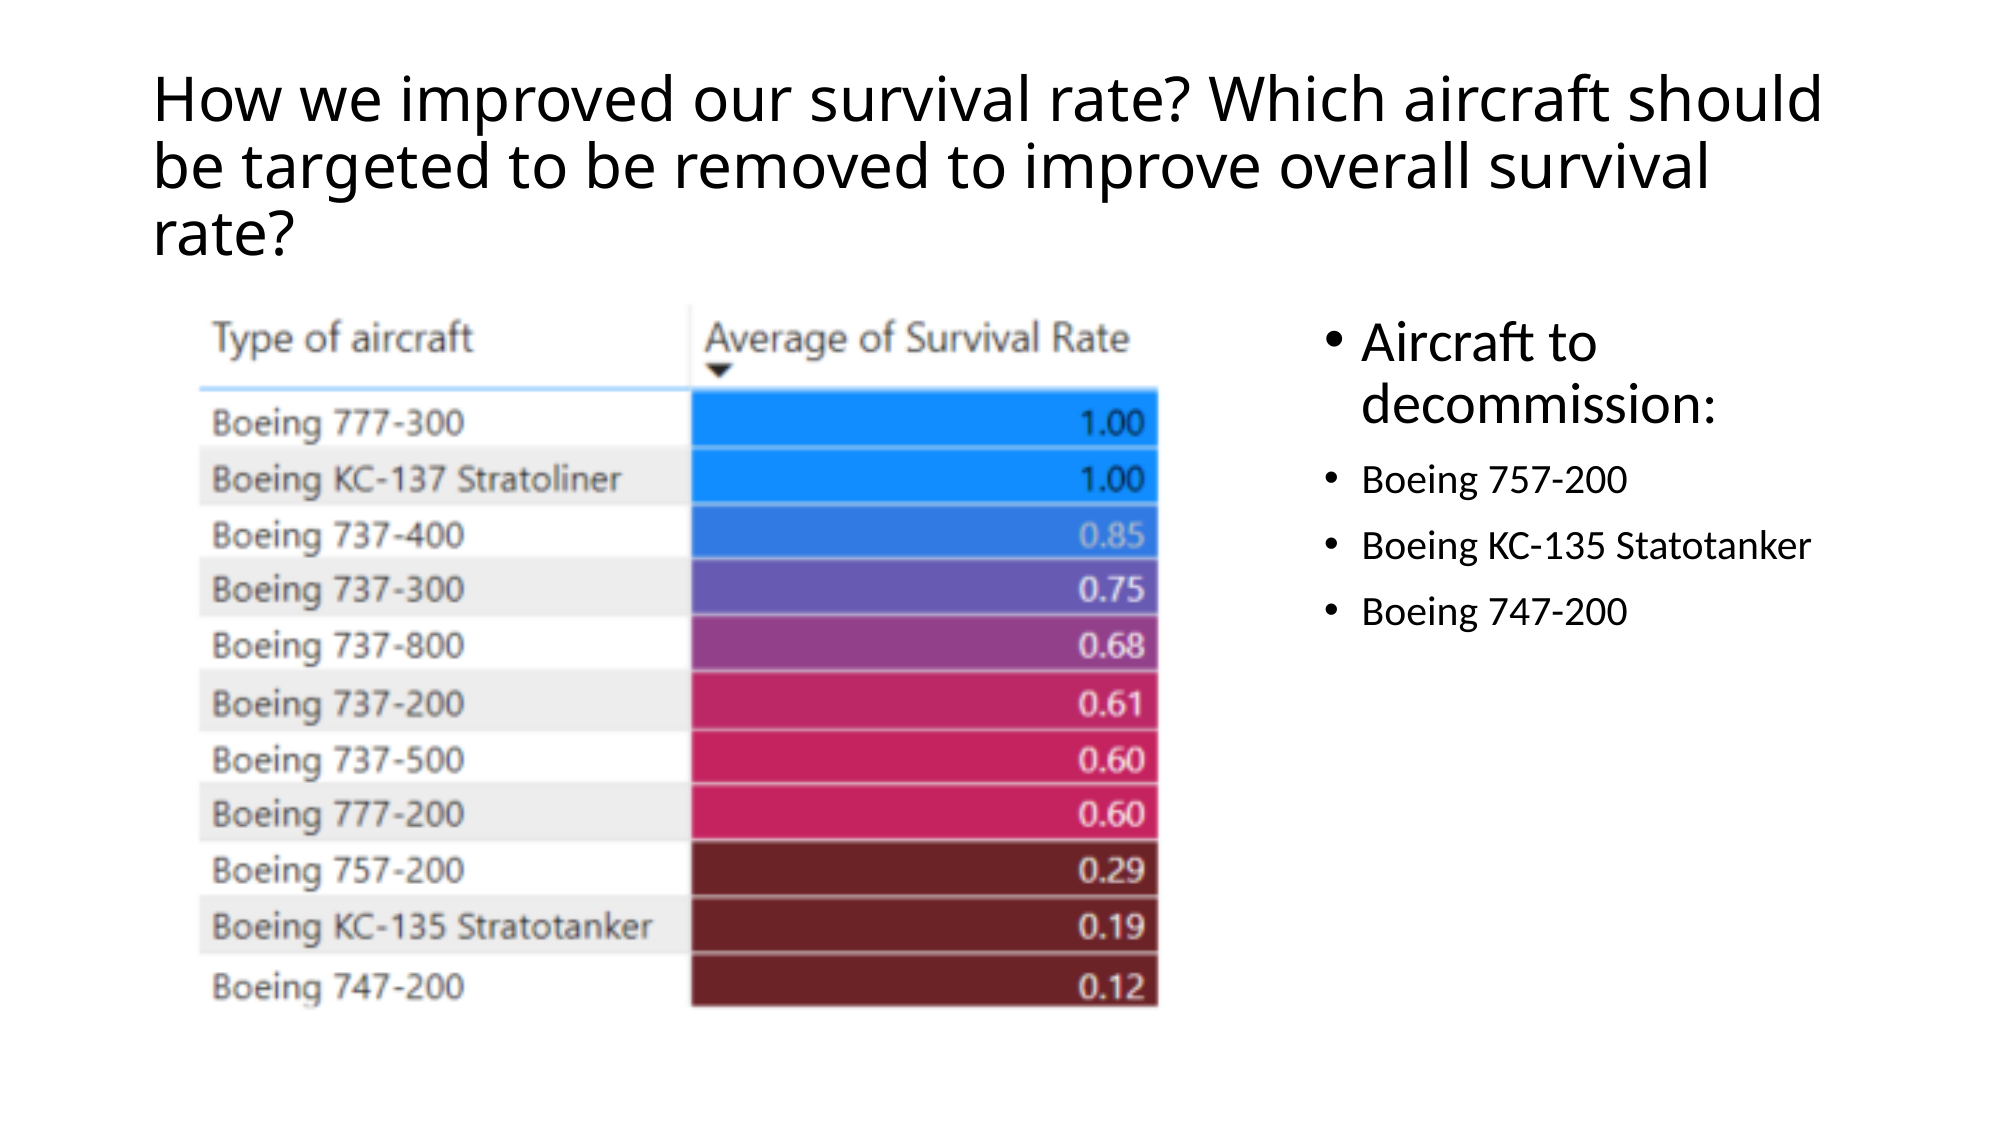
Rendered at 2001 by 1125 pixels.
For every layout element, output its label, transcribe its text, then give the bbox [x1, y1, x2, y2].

list Aircraft to decommission: Boeing 757-200 Boeing KC-135 Statotanker Boeing 747-200 [1309, 303, 1863, 939]
title How we improved our survival rate? Which aircraft should be targeted to be removed to improve overall survival rate? [137, 59, 1863, 278]
picture [161, 277, 1221, 1047]
